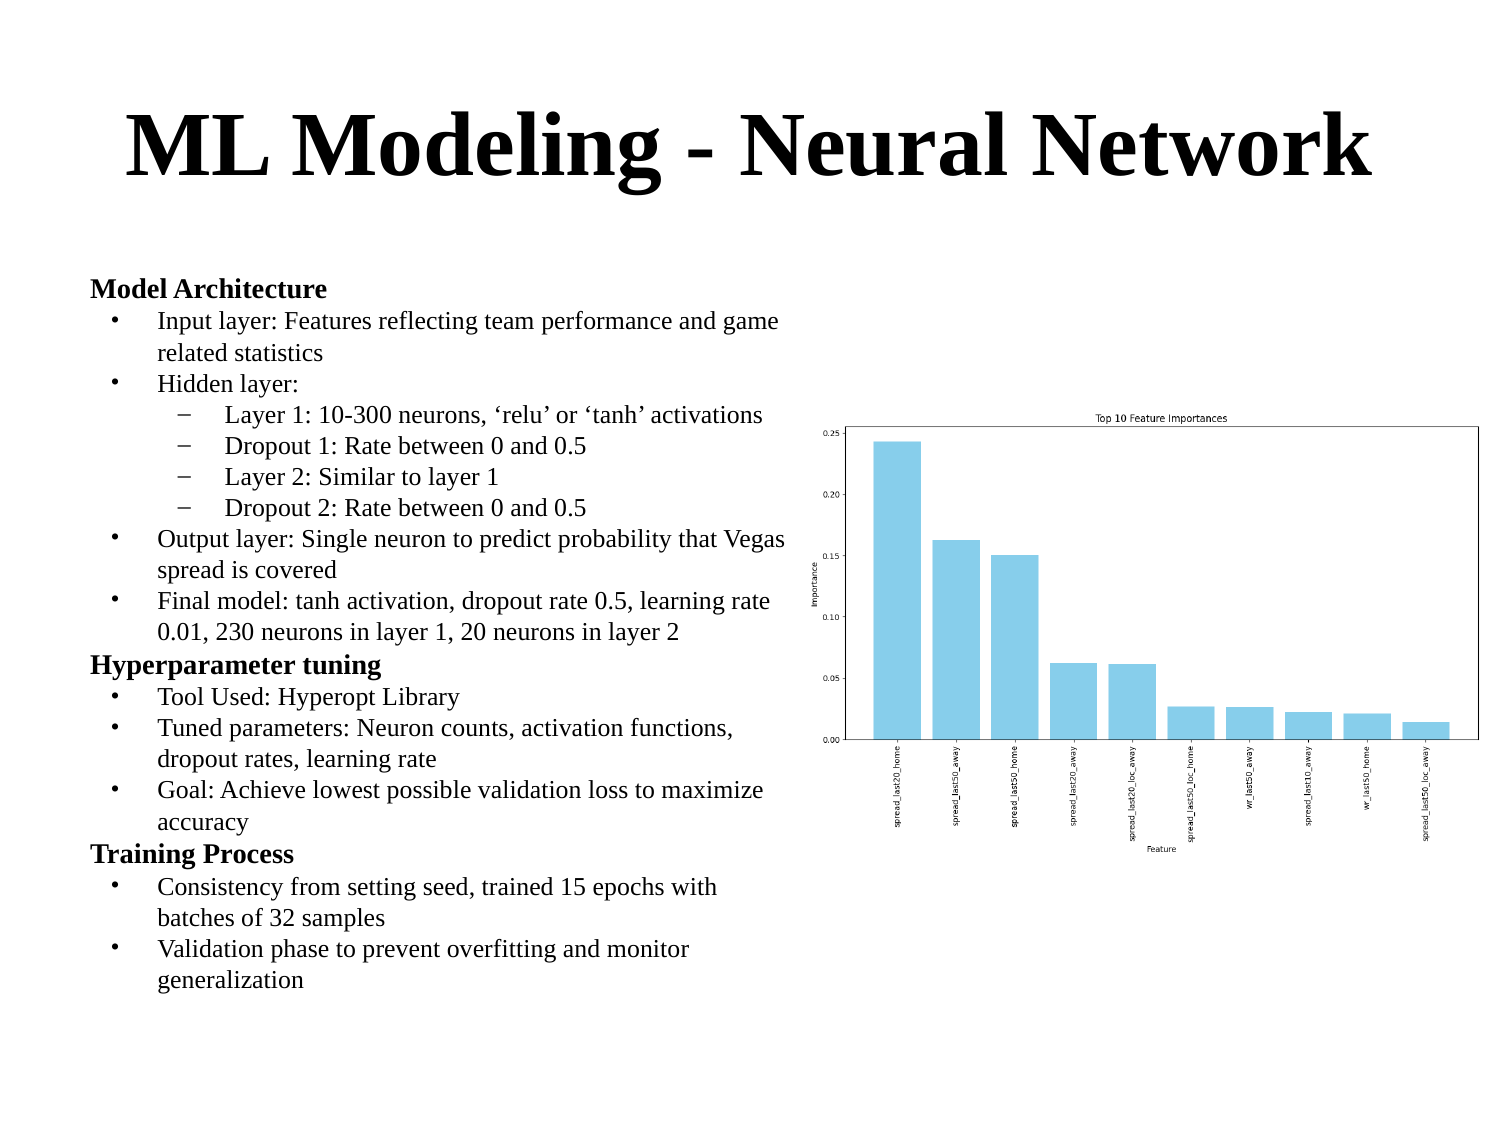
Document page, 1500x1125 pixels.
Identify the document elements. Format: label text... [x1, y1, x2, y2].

list Model Architecture Input layer: Features reflecting team performance and game related statistics Hidden layer: Layer 1: 10-300 neurons, ‘relu’ or ‘tanh’ activations Dropout 1: Rate between 0 and 0.5 Layer 2: Similar to layer 1 Dropout 2: Rate between 0 and 0.5 Output layer: Single neuron to predict probability that Vegas spread is covered Final model: tanh activation, dropout rate 0.5, learning rate 0.01, 230 neurons in layer 1, 20 neurons in layer 2 Hyperparameter tuning Tool Used: Hyperopt Library Tuned parameters: Neuron counts, activation functions, dropout rates, learning rate Goal: Achieve lowest possible validation loss to maximize accuracy Training Process Consistency from setting seed, trained 15 epochs with batches of 32 samples Validation phase to prevent overfitting and monitor generalization [75, 262, 806, 1005]
picture [805, 408, 1483, 859]
title ML Modeling - Neural Network [75, 45, 1425, 233]
